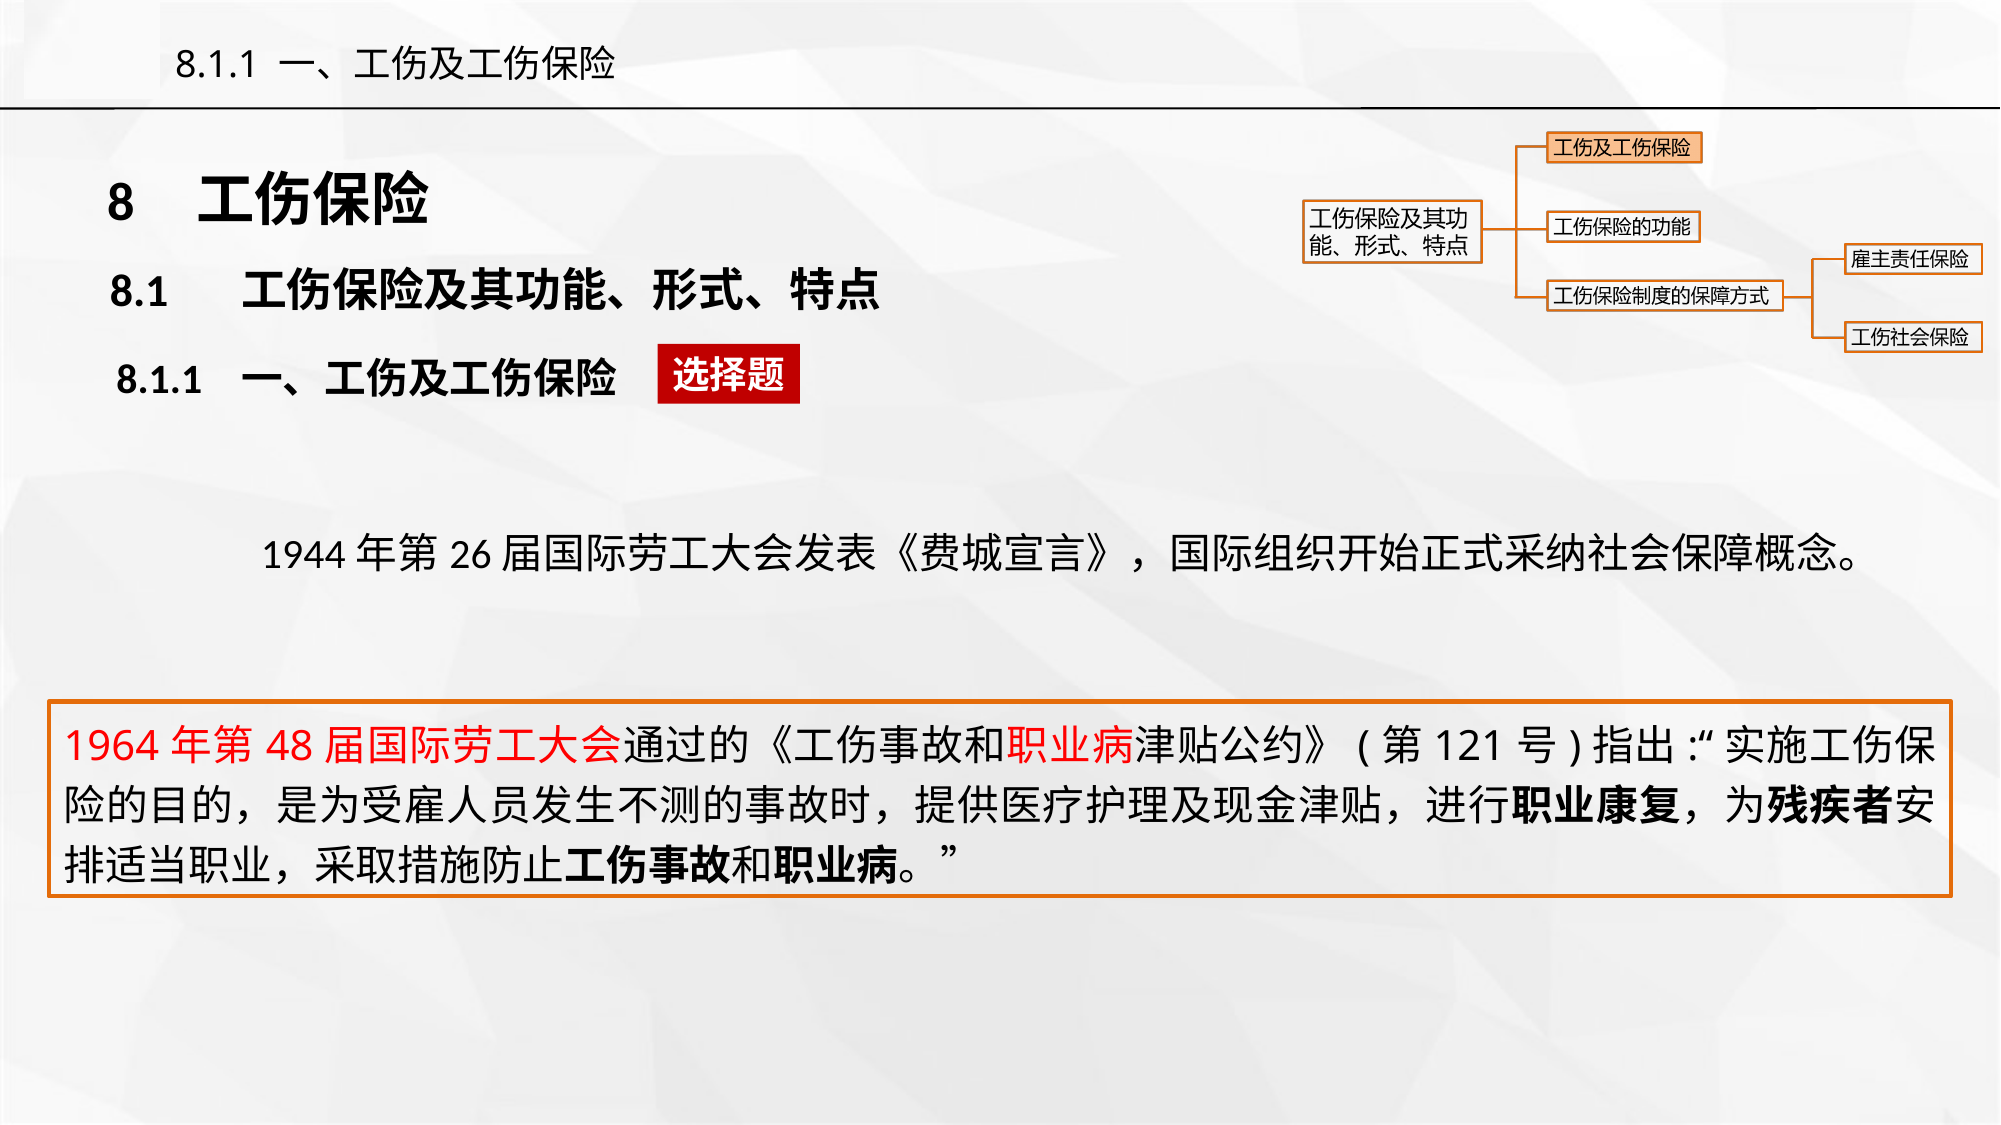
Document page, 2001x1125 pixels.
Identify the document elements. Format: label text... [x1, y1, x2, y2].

picture [4, 0, 160, 111]
picture [1294, 129, 1983, 361]
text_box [17, 154, 935, 411]
text_box 1964年第48届国际劳工大会通过的《工伤事故和职业病津贴公约》(第121号)指出:“实施工伤保险的目的，是为受雇人员发生不测的事故时，提供医疗护理及现金津贴，进行职业康复，为残疾者安排适当职业，采取措施防止工伤事故和职业病。” [48, 701, 1952, 897]
text_box 1944年第26届国际劳工大会发表《费城宣言》，国际组织开始正式采纳社会保障概念。 [246, 519, 1883, 585]
text_box 8.1.1 一、工伤及工伤保险 [160, 32, 631, 93]
